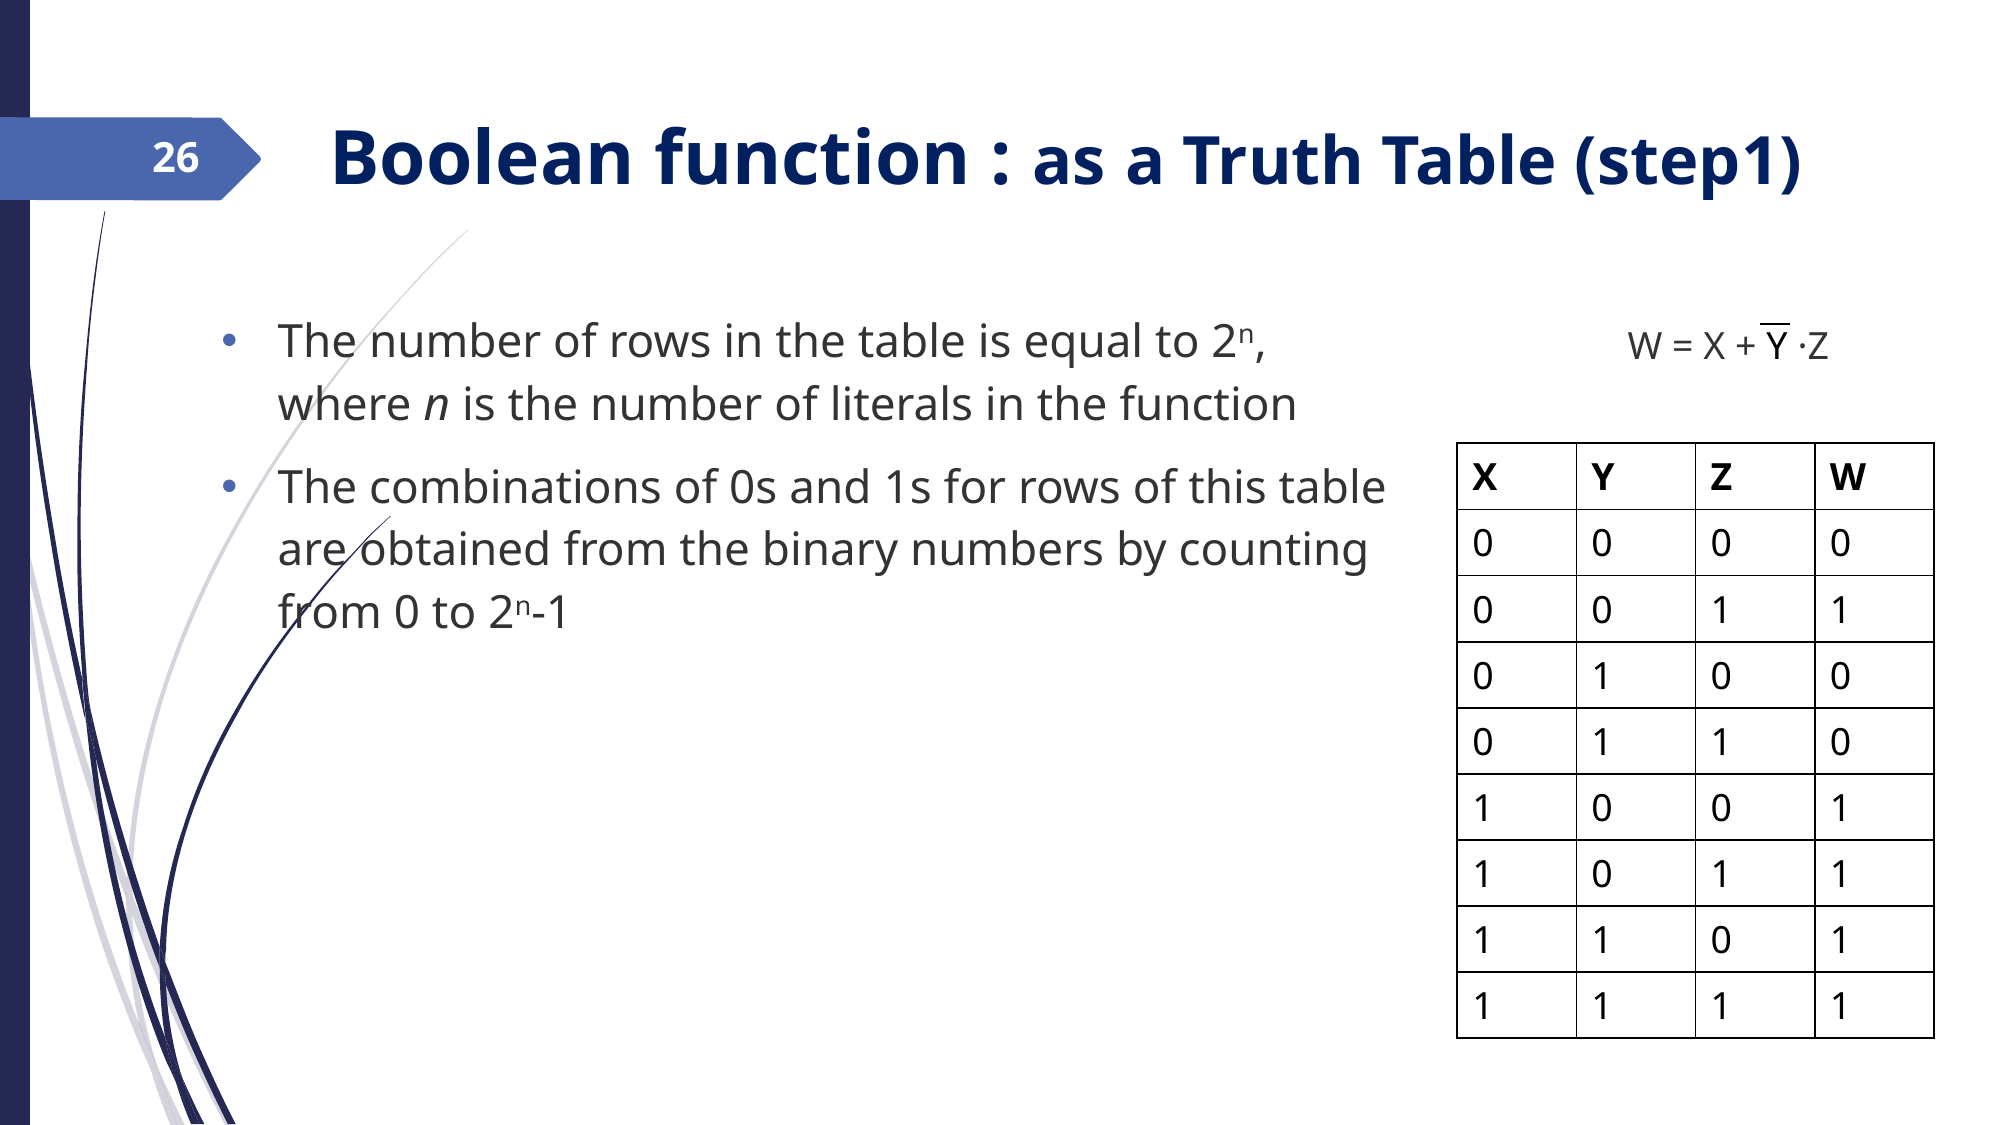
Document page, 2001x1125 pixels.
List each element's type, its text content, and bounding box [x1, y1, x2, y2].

table_cell 0 [1696, 643, 1814, 707]
slide_number ‹#› [87, 129, 216, 190]
table_cell 0 [1816, 709, 1933, 773]
table_cell 1 [1577, 907, 1695, 971]
table_cell 1 [1577, 643, 1695, 707]
table_cell 1 [1696, 709, 1814, 773]
table_cell 1 [1458, 775, 1576, 839]
table_cell 1 [1816, 775, 1933, 839]
table_cell 0 [1458, 576, 1576, 641]
table_cell 1 [1458, 841, 1576, 905]
table_cell 0 [1577, 510, 1695, 575]
text_box Boolean function : as a Truth Table (step1) 1) [325, 92, 2000, 218]
table_cell 0 [1696, 510, 1814, 575]
table_cell 1 [1696, 841, 1814, 905]
table_cell 0 [1577, 775, 1695, 839]
table_cell 0 [1816, 510, 1933, 575]
table_cell 1 [1816, 907, 1933, 971]
table_cell 1 [1458, 973, 1576, 1037]
table_cell 1 [1816, 973, 1933, 1037]
table_cell 0 [1816, 643, 1933, 707]
table_header X [1458, 444, 1576, 509]
table_cell 1 [1458, 907, 1576, 971]
table_cell 0 [1458, 709, 1576, 773]
table_cell 0 [1577, 576, 1695, 641]
table_cell 0 [1696, 775, 1814, 839]
table_cell 0 [1577, 841, 1695, 905]
table_cell 1 [1696, 576, 1814, 641]
table_cell 1 [1577, 973, 1695, 1037]
table_cell 1 [1816, 841, 1933, 905]
table_cell 1 [1577, 709, 1695, 773]
table_cell 1 [1816, 576, 1933, 641]
table_cell 0 [1458, 643, 1576, 707]
text_box The number of rows in the table is equal to 2n, where n is the number of literals in the function The combinations of 0s and 1s for rows of this table are obtained from the binary numbers by counting from 0 to 2n-1 [206, 300, 1404, 1123]
table_cell 0 [1696, 907, 1814, 971]
text_box W = X + Y ·Z [1522, 314, 1934, 375]
table_header W [1816, 444, 1933, 509]
table_cell 1 [1696, 973, 1814, 1037]
table_header Y [1577, 444, 1695, 509]
table_cell 0 [1458, 510, 1576, 575]
table_header Z [1696, 444, 1814, 509]
